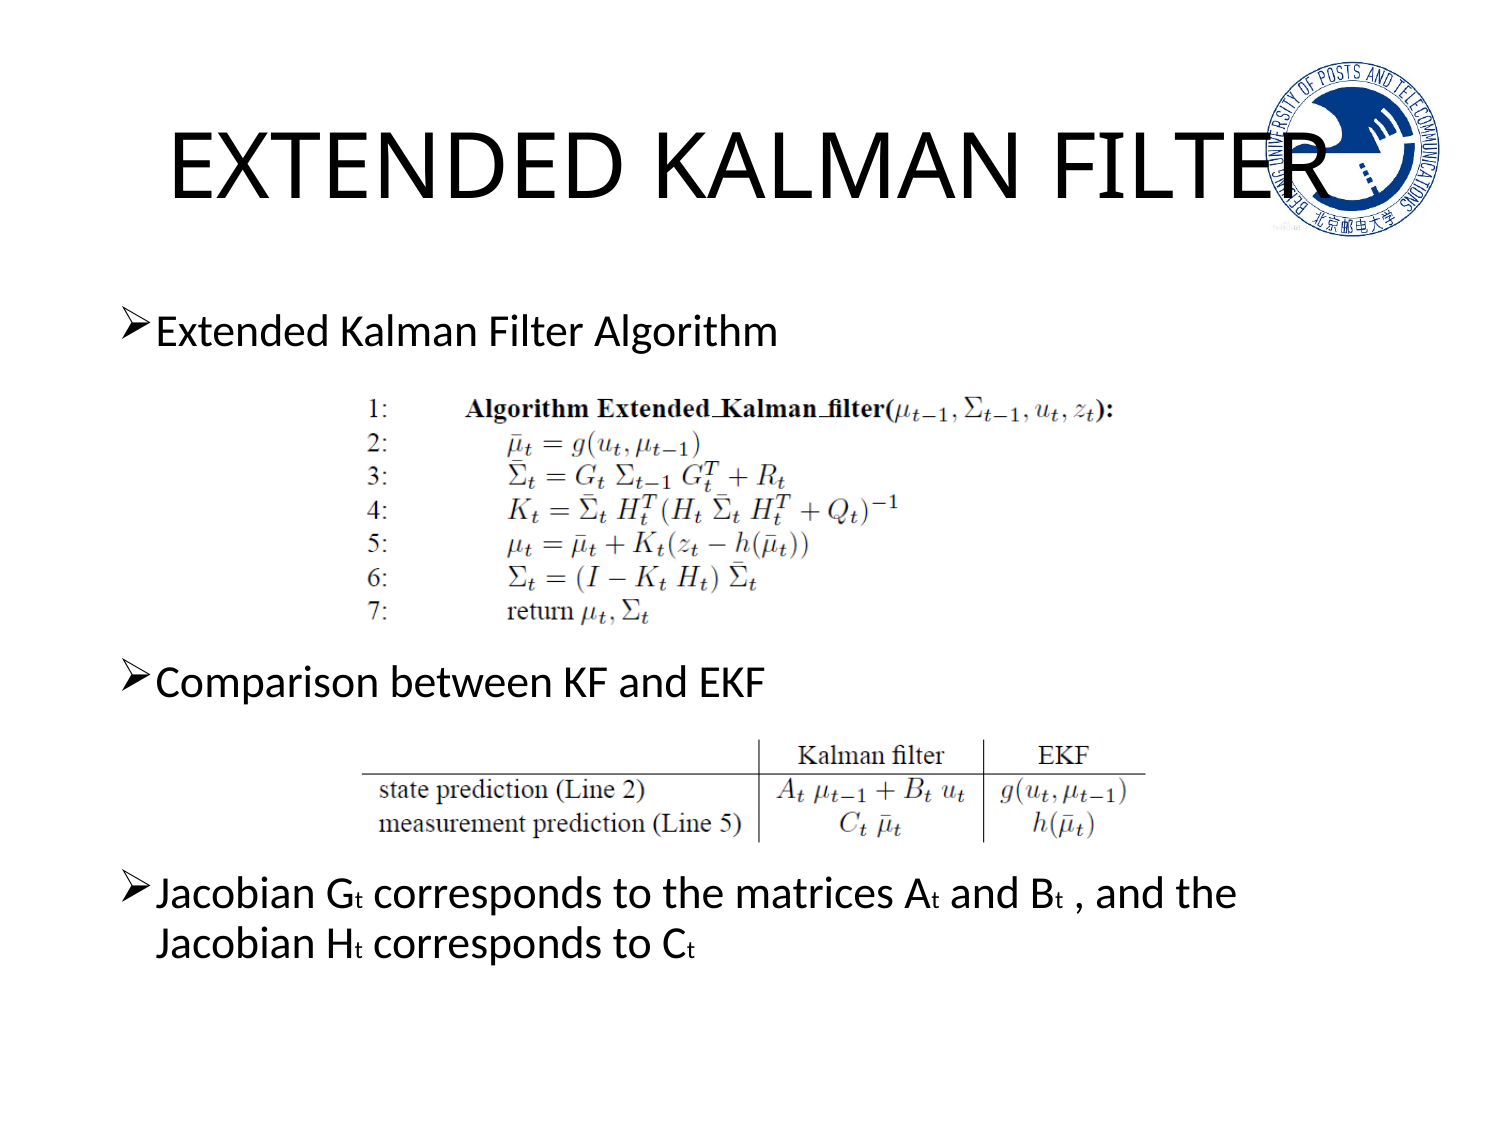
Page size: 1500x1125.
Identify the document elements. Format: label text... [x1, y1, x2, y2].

picture [345, 711, 1154, 870]
picture [360, 369, 1140, 642]
picture [1397, 59, 1442, 239]
title EXTENDED KALMAN FILTER [103, 59, 1397, 278]
list Extended Kalman Filter Algorithm Comparison between KF and EKF Jacobian Gt corresponds to the matrices At and Bt , and the Jacobian Ht corresponds to Ct [103, 299, 1397, 1014]
